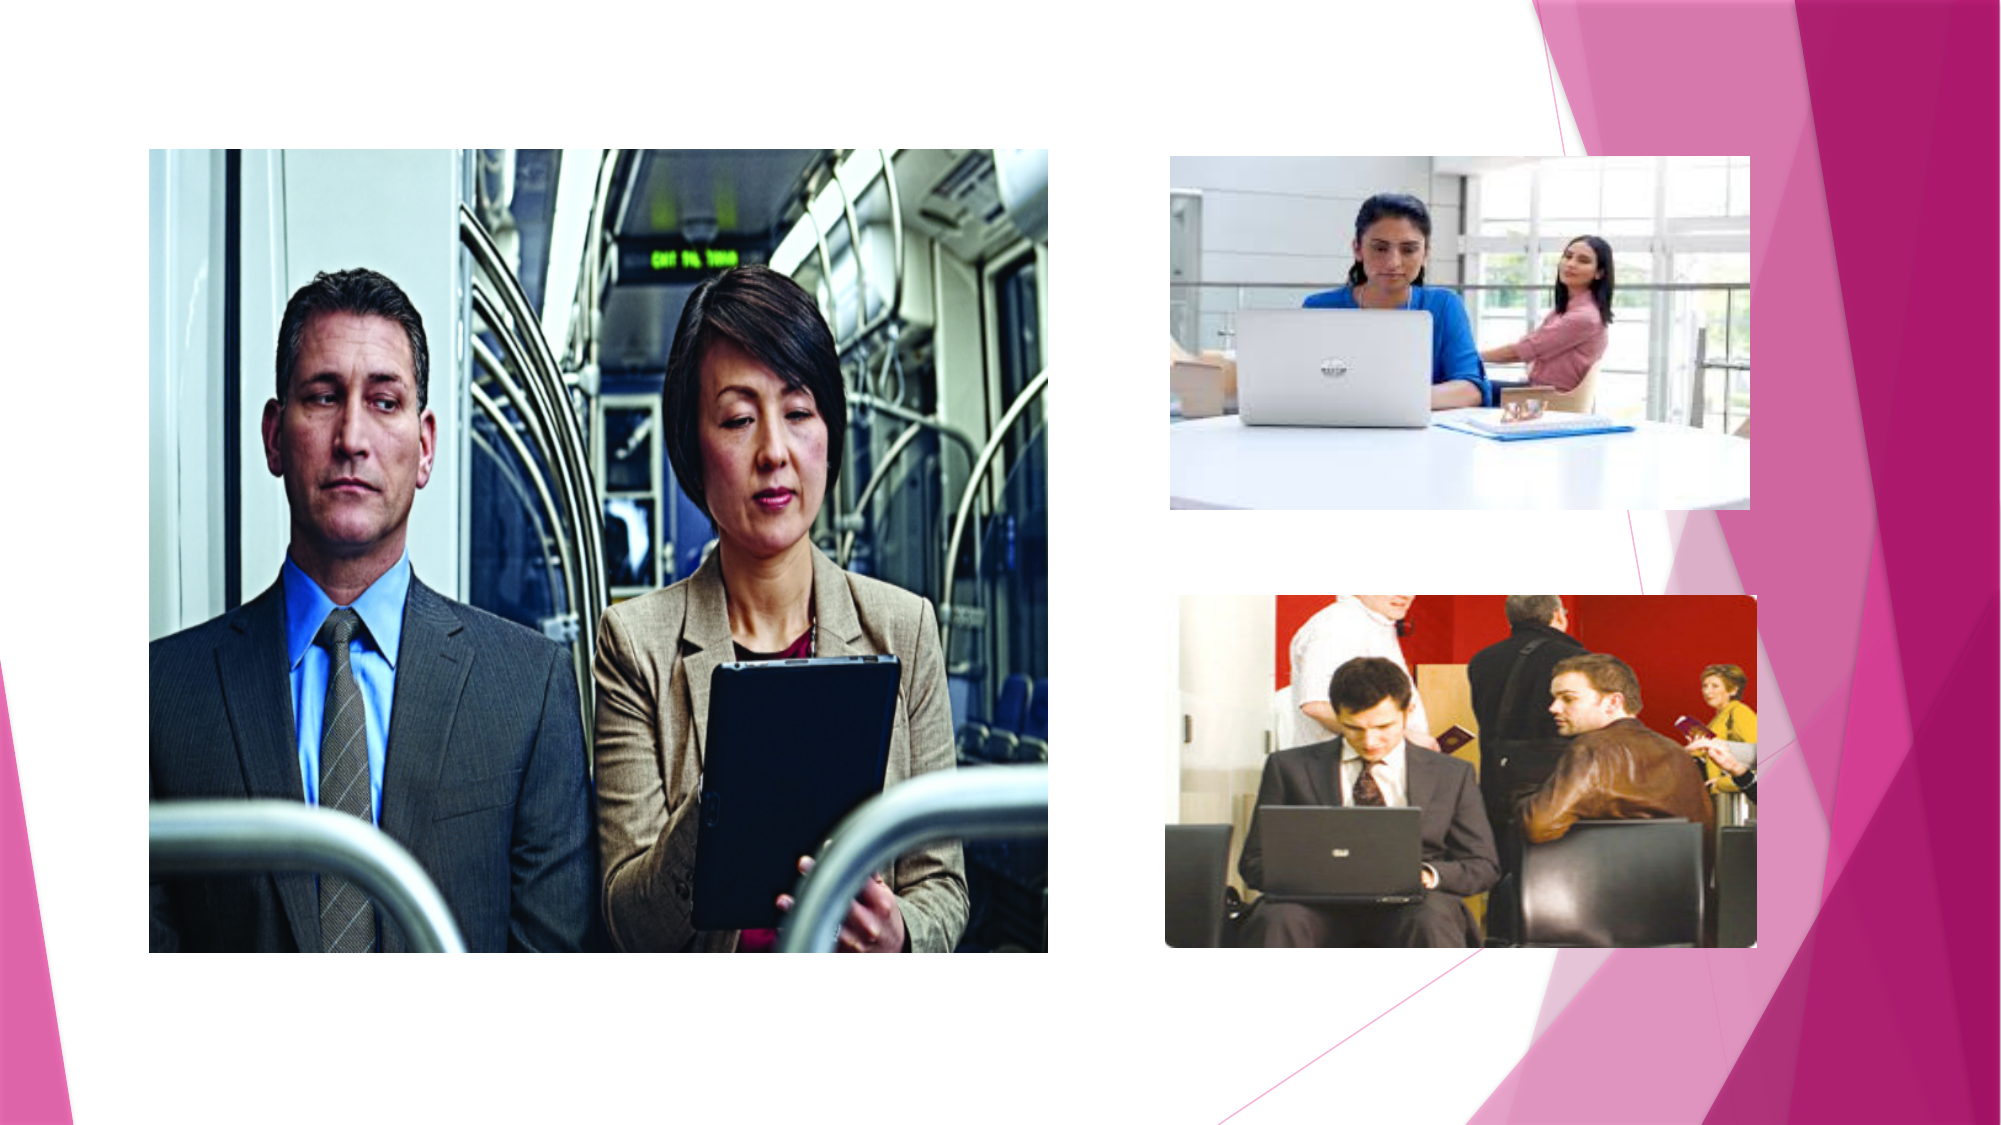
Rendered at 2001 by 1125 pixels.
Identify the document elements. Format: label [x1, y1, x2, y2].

list [149, 148, 1049, 954]
picture [1164, 594, 1757, 948]
picture [1169, 156, 1750, 511]
